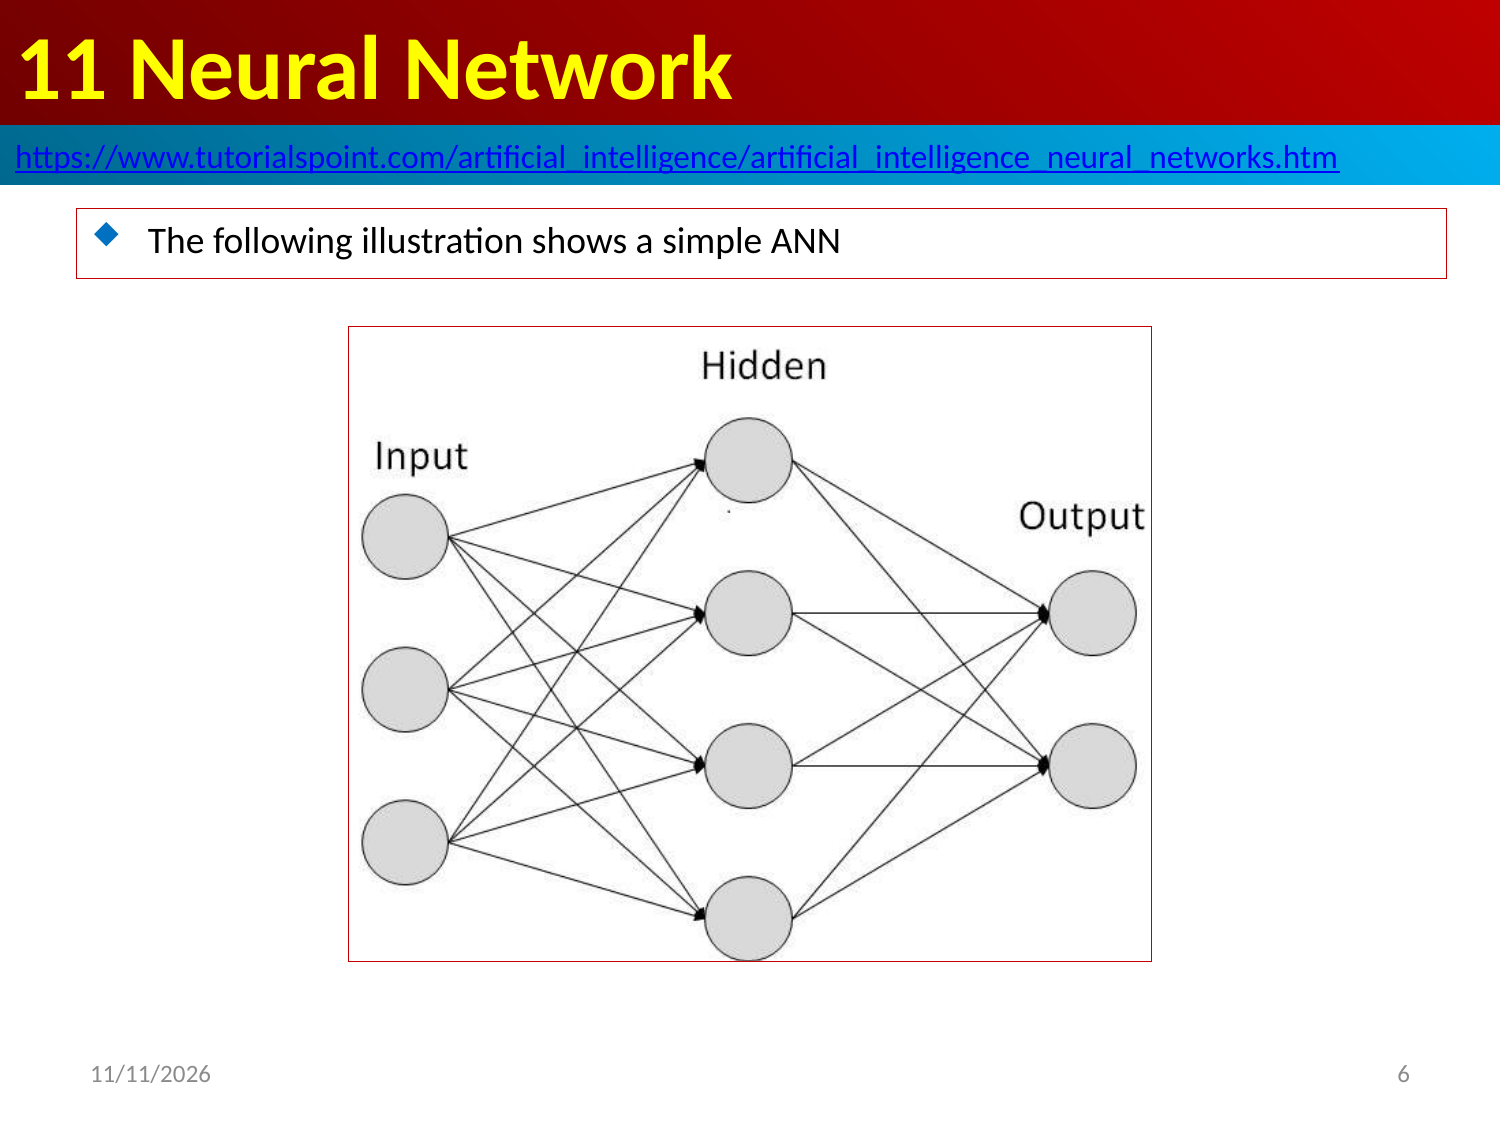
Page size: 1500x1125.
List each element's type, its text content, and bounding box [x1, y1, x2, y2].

title 11 Neural Network [0, 0, 1500, 125]
slide_number 6 [1074, 1042, 1425, 1103]
picture [348, 326, 1152, 962]
subtitle The following illustration shows a simple ANN [76, 208, 1447, 279]
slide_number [75, 1042, 425, 1103]
text_box https://www.tutorialspoint.com/artificial_intelligence/artificial_intelligence_neural_networks.htm [0, 125, 1500, 185]
